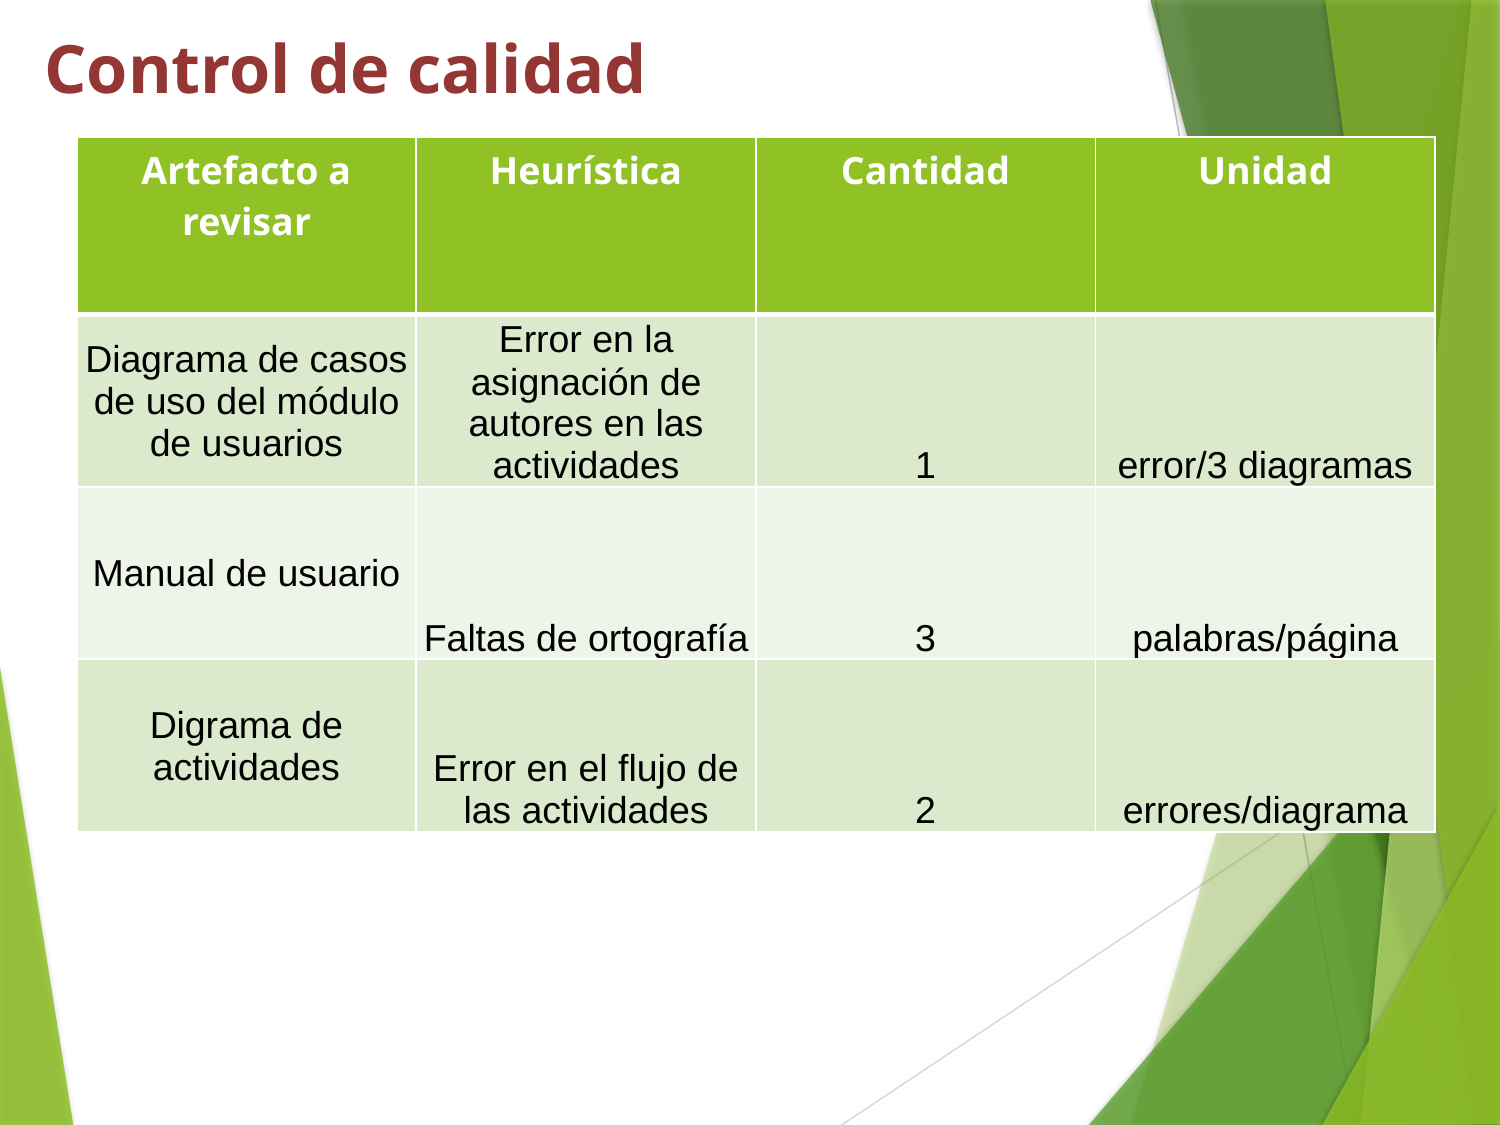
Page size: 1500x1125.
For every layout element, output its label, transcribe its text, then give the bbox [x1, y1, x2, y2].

table_header Heurística [417, 148, 755, 312]
table_cell 2 [757, 660, 1095, 831]
table_cell Manual de usuario [78, 488, 415, 658]
table_cell errores/diagrama [1096, 660, 1434, 831]
table_cell 1 [757, 317, 1095, 486]
table_cell error/3 diagramas [1096, 317, 1434, 486]
table_cell Digrama de actividades [78, 660, 415, 831]
table_header Cantidad [757, 148, 1095, 312]
title Control de calidad [29, 19, 1412, 148]
table_cell 3 [757, 488, 1095, 658]
table_cell Faltas de ortografía [417, 488, 755, 658]
table_cell Error en el flujo de las actividades [417, 660, 755, 831]
table_cell Error en la asignación de autores en las actividades [417, 317, 755, 486]
table_header Artefacto a revisar [78, 148, 415, 312]
table_cell palabras/página [1096, 488, 1434, 658]
table_header Unidad [1096, 138, 1434, 312]
table_cell Diagrama de casos de uso del módulo de usuarios [78, 317, 415, 486]
